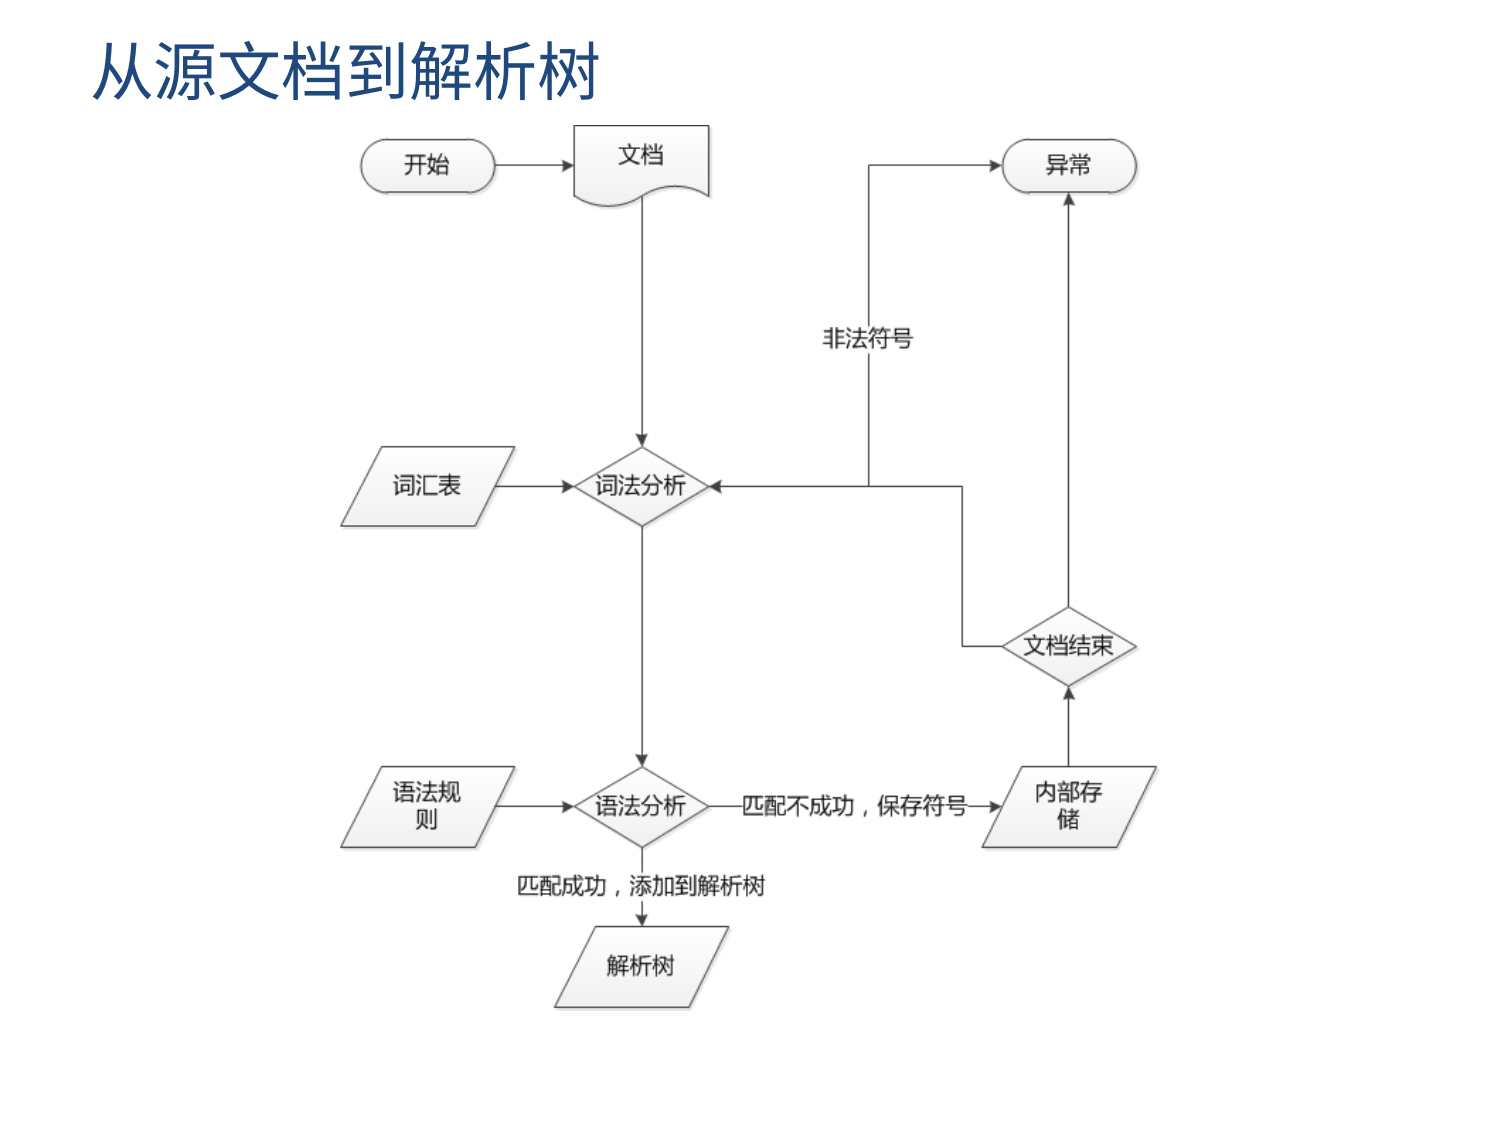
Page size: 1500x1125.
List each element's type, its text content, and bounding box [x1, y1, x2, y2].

title 从源文档到解析树 [75, 23, 1425, 116]
picture [340, 125, 1160, 1011]
